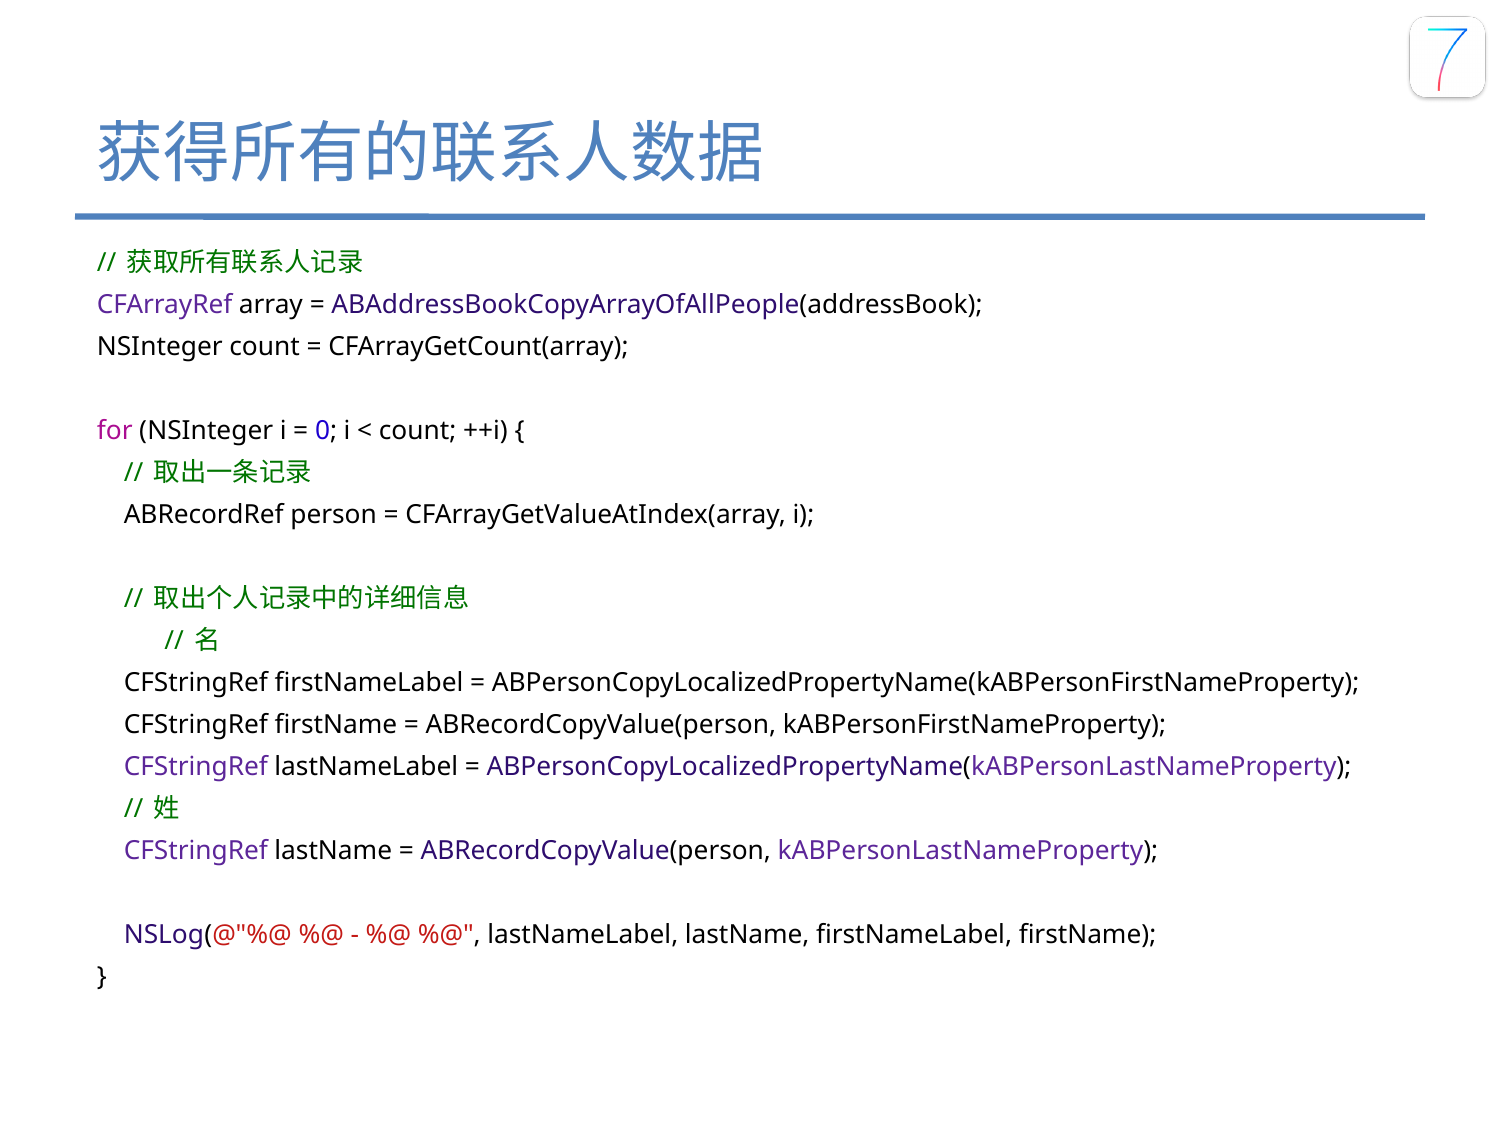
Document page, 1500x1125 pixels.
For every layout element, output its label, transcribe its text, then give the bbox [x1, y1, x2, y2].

list // 获取所有联系人记录 CFArrayRef array = ABAddressBookCopyArrayOfAllPeople(addressBook); NSInteger count = CFArrayGetCount(array); for (NSInteger i = 0; i < count; ++i) { // 取出一条记录 ABRecordRef person = CFArrayGetValueAtIndex(array, i); // 取出个人记录中的详细信息 // 名 CFStringRef firstNameLabel = ABPersonCopyLocalizedPropertyName(kABPersonFirstNameProperty); CFStringRef firstName = ABRecordCopyValue(person, kABPersonFirstNameProperty); CFStringRef lastNameLabel = ABPersonCopyLocalizedPropertyName(kABPersonLastNameProperty); // 姓 CFStringRef lastName = ABRecordCopyValue(person, kABPersonLastNameProperty); NSLog(@"%@ %@ - %@ %@", lastNameLabel, lastName, firstNameLabel, firstName); } [81, 237, 1416, 1005]
picture [1363, 0, 1500, 119]
title 获得所有的联系人数据 [81, 102, 1416, 237]
